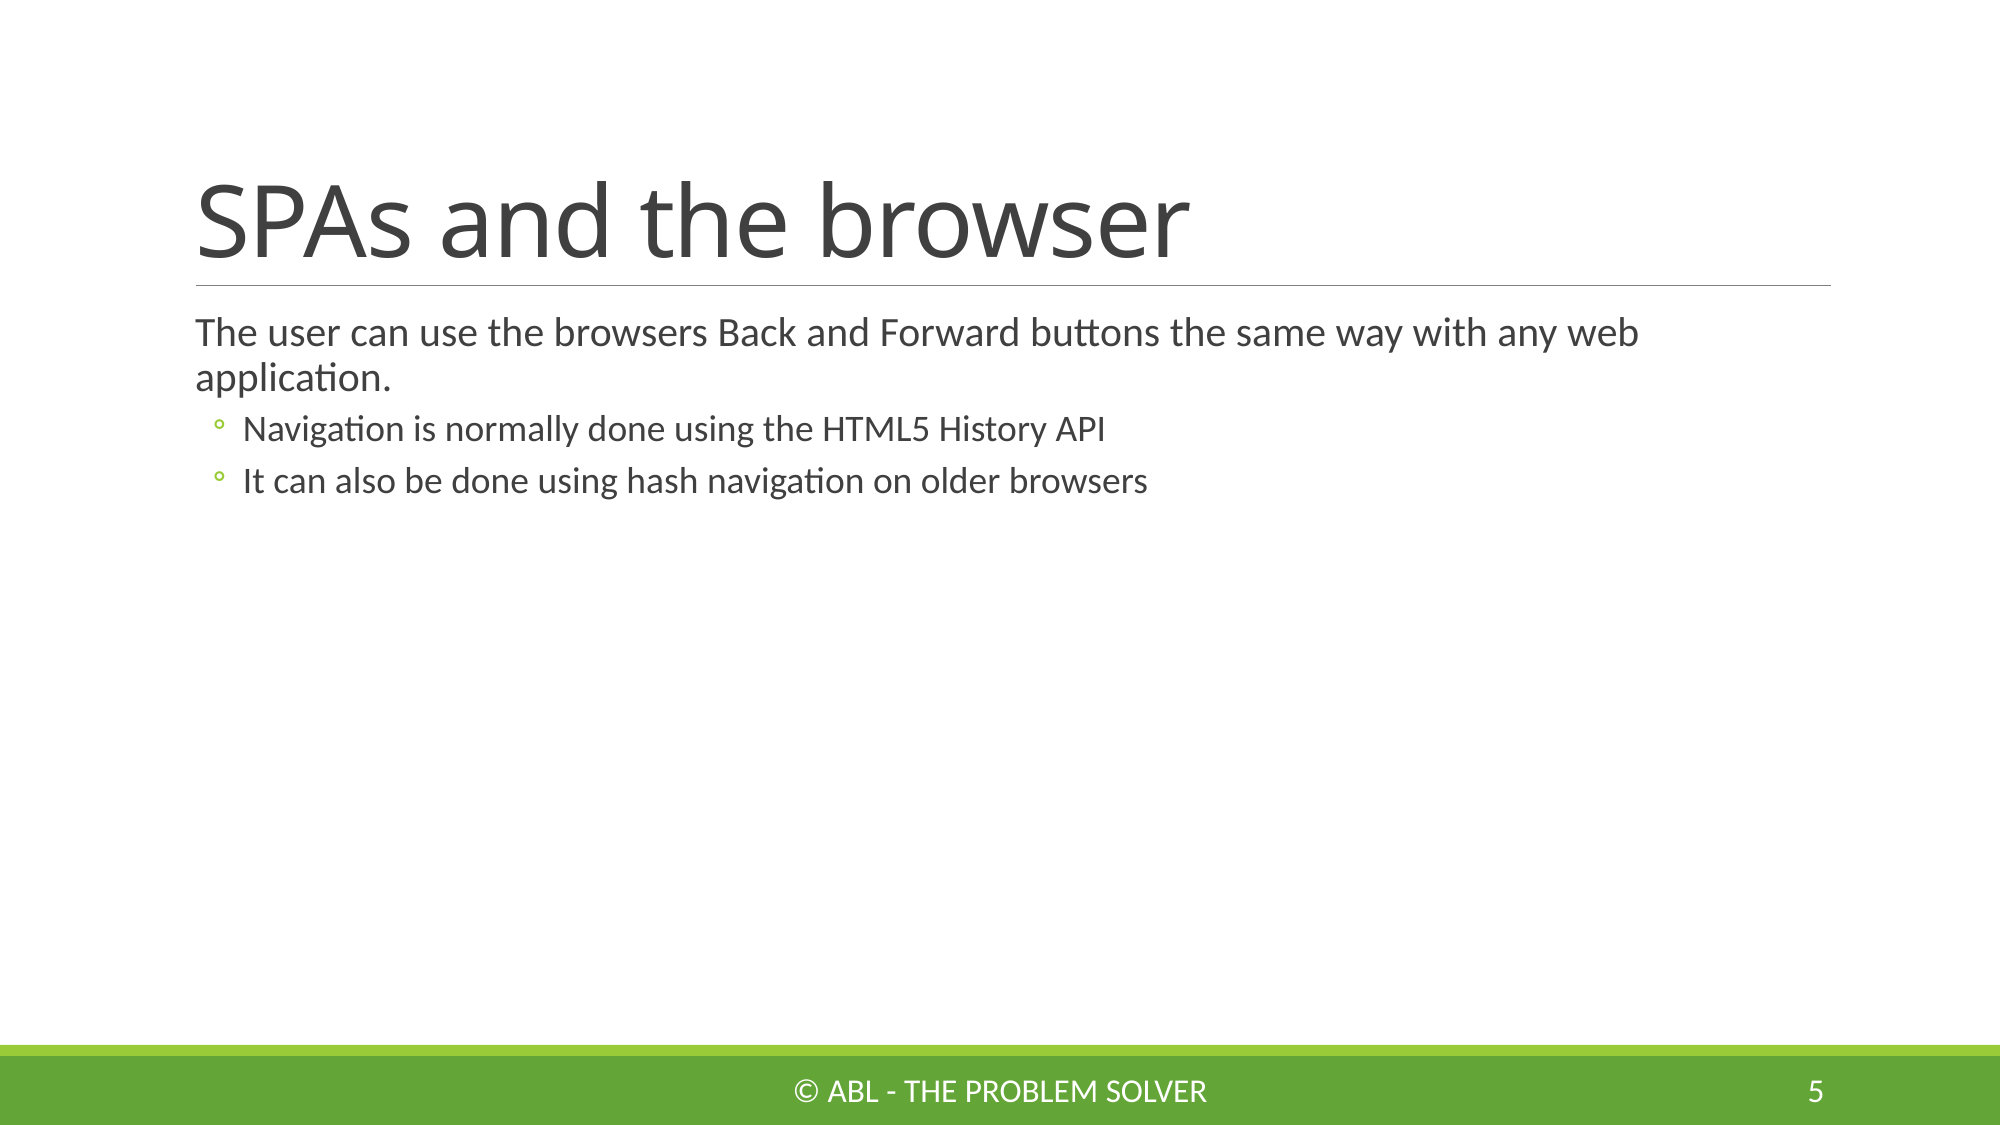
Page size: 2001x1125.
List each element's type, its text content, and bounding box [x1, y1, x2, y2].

title SPAs and the browser [180, 47, 1830, 285]
slide_number 5 [1624, 1059, 1840, 1120]
footer © ABL - The Problem Solver [604, 1059, 1396, 1120]
list The user can use the browsers Back and Forward buttons the same way with any web application. Navigation is normally done using the HTML5 History API It can also be done using hash navigation on older browsers [180, 302, 1830, 963]
